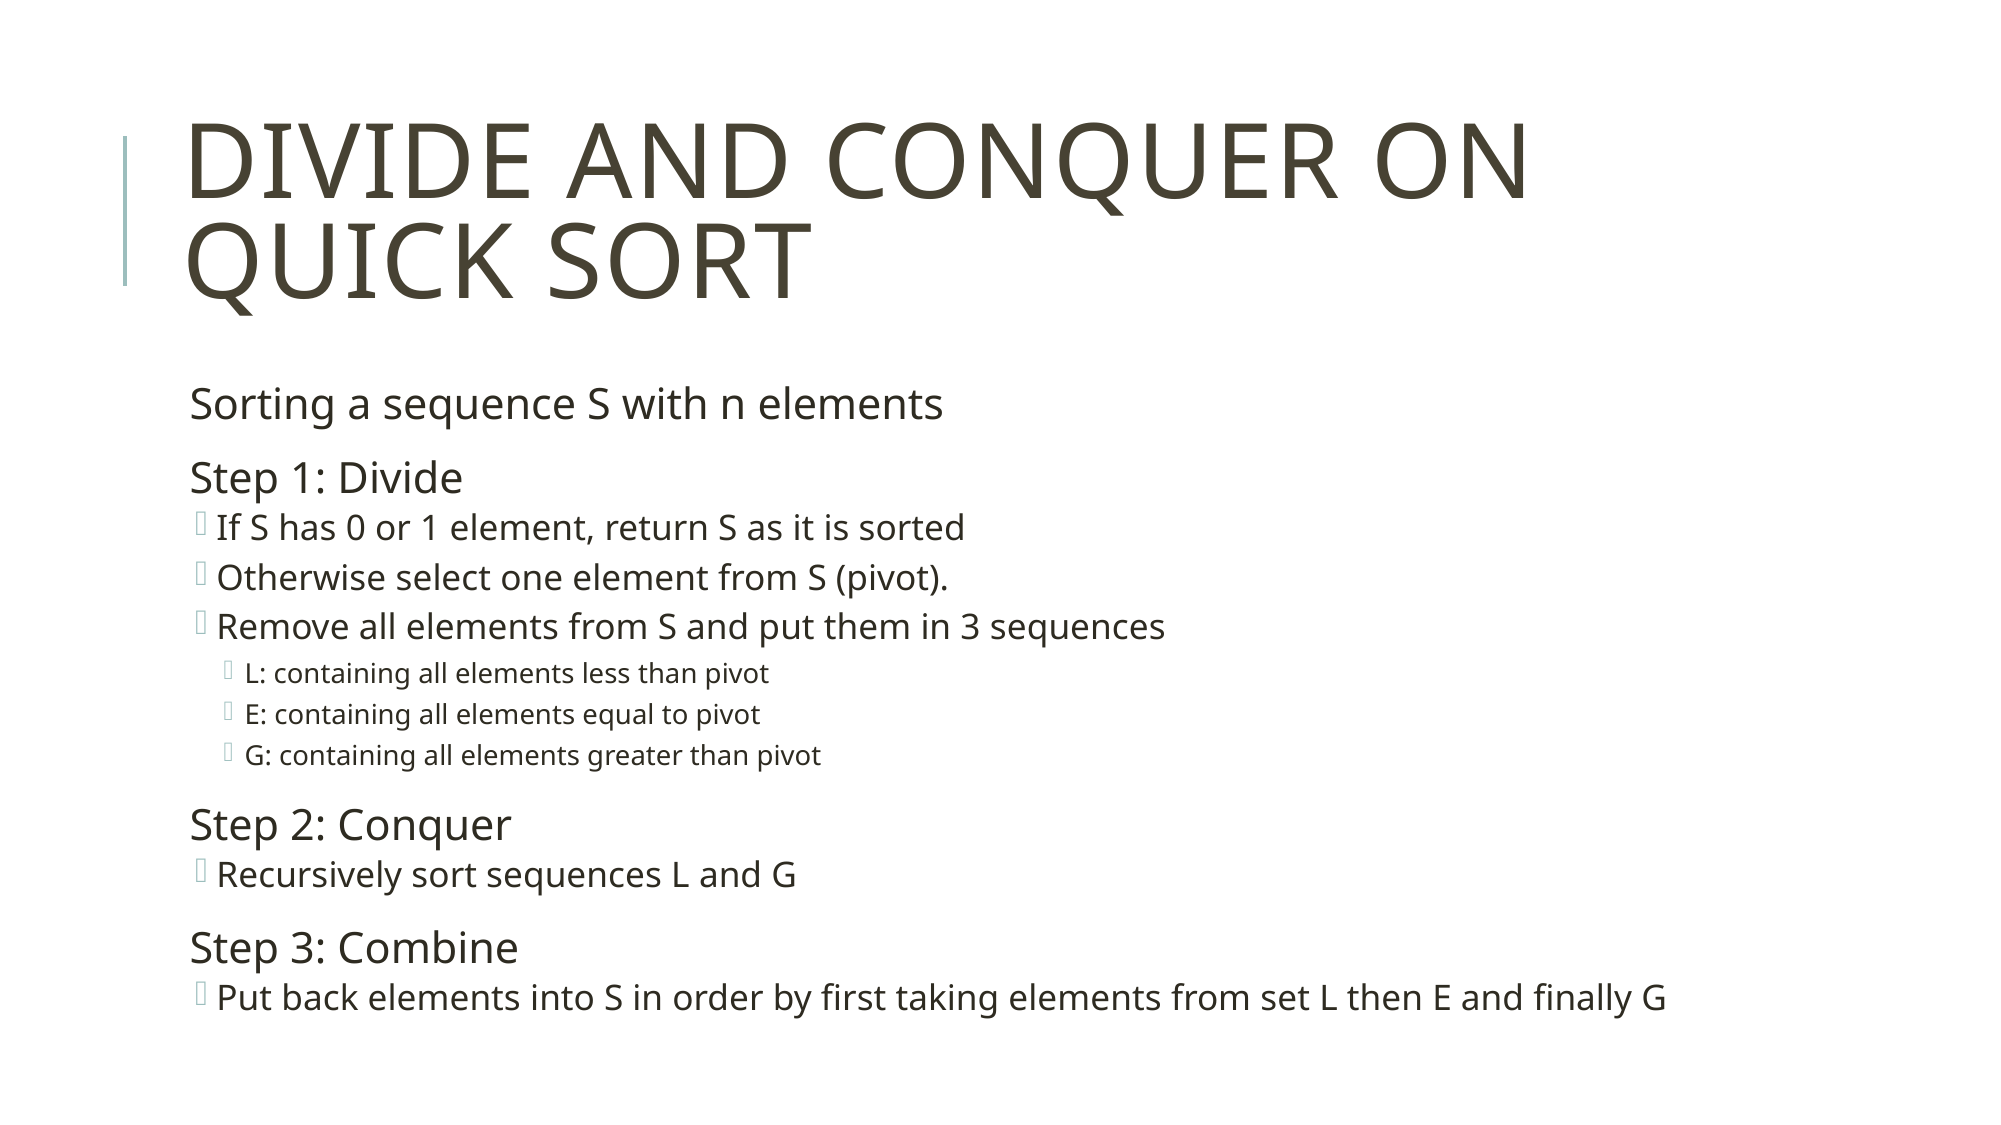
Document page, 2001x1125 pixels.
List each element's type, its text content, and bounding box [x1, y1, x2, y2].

title Divide and Conquer on Quick Sort [168, 96, 1763, 342]
list Sorting a sequence S with n elements Step 1: Divide If S has 0 or 1 element, return S as it is sorted Otherwise select one element from S (pivot). Remove all elements from S and put them in 3 sequences L: containing all elements less than pivot E: containing all elements equal to pivot G: containing all elements greater than pivot Step 2: Conquer Recursively sort sequences L and G Step 3: Combine Put back elements into S in order by first taking elements from set L then E and finally G [168, 375, 1763, 1035]
